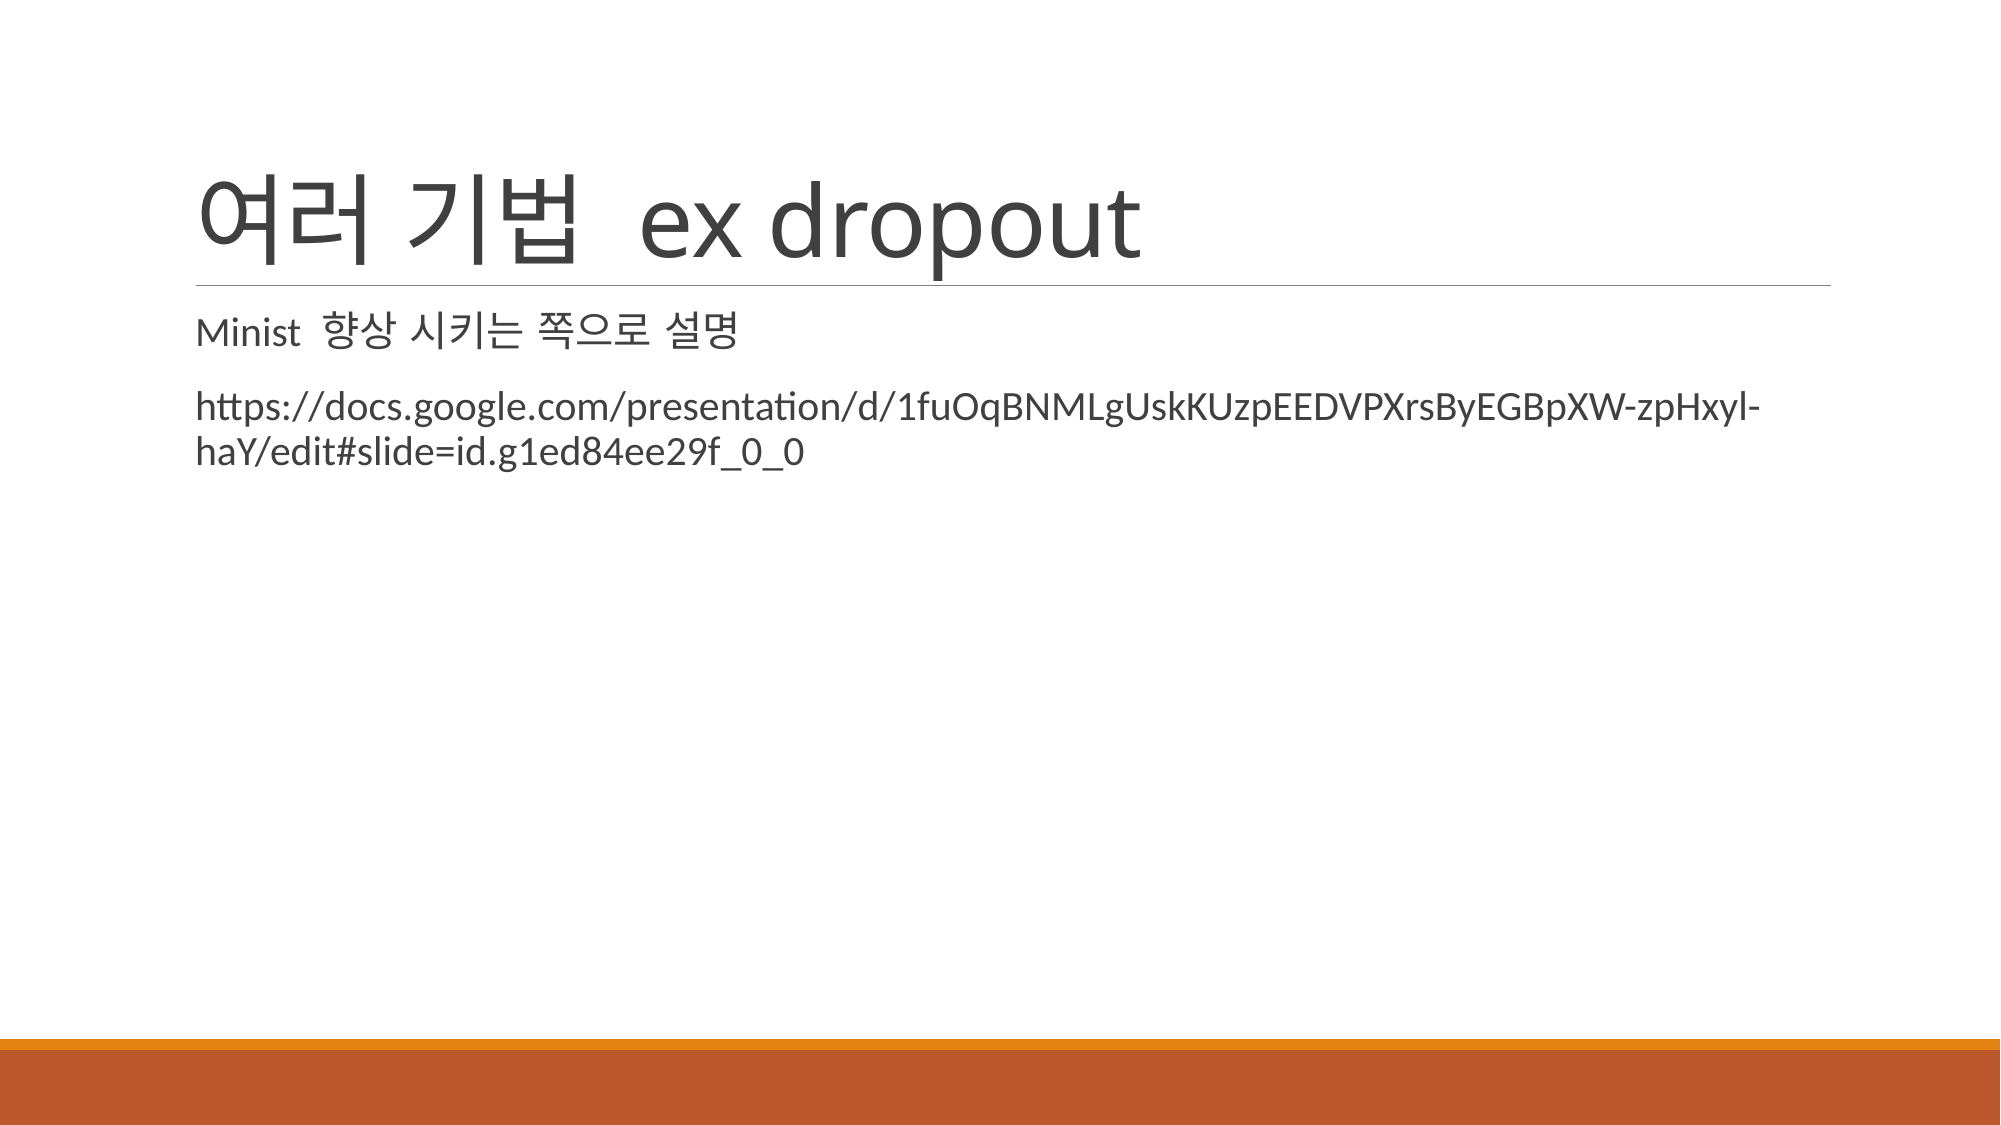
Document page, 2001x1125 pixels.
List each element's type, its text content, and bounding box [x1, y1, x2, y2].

title 여러 기법 ex dropout [180, 47, 1830, 285]
list Minist 향상 시키는 쪽으로 설명 https://docs.google.com/presentation/d/1fuOqBNMLgUskKUzpEEDVPXrsByEGBpXW-zpHxyl-haY/edit#slide=id.g1ed84ee29f_0_0 [180, 302, 1830, 963]
